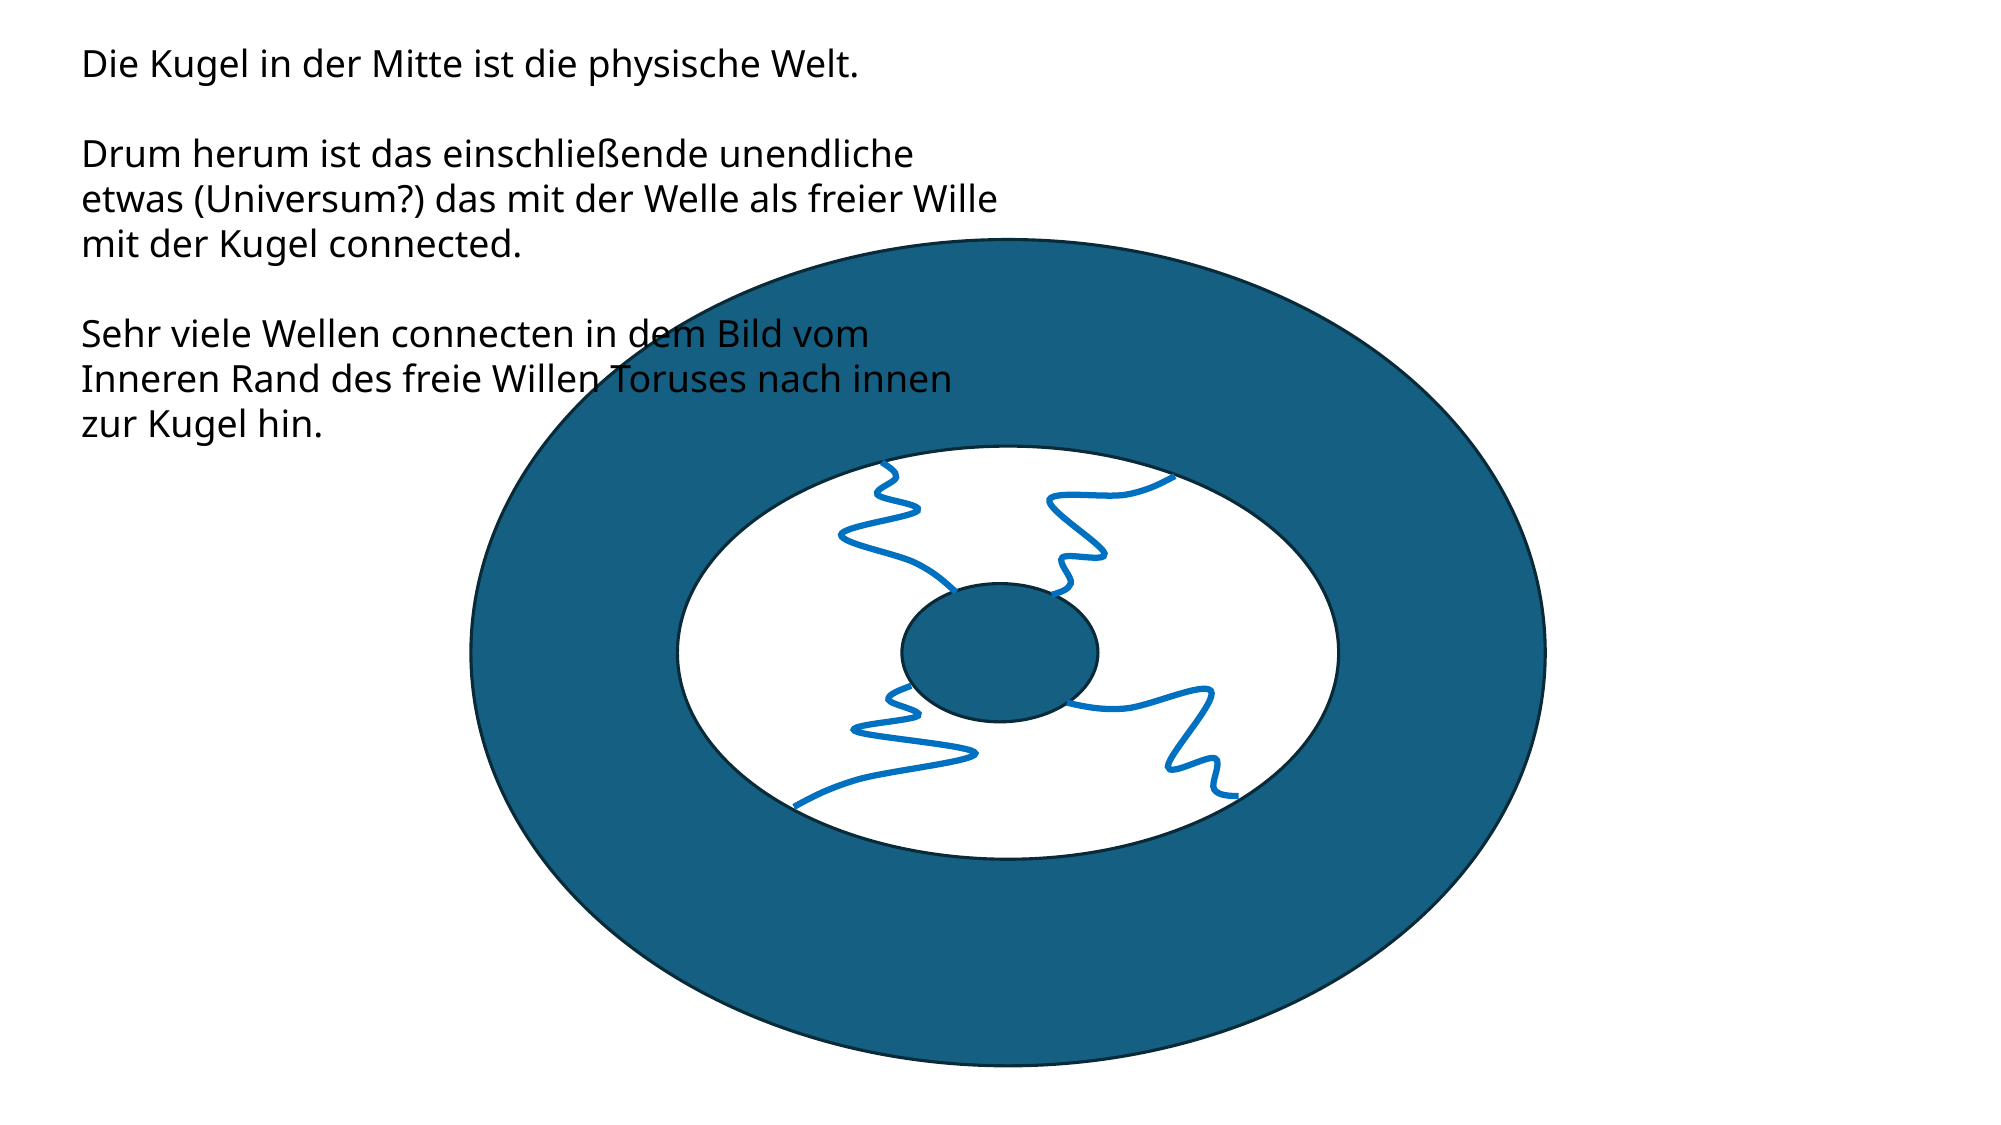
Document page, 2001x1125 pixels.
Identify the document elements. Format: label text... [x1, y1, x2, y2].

text_box [793, 684, 978, 809]
text_box [469, 238, 1547, 1068]
text_box [1066, 687, 1239, 798]
text_box [1047, 474, 1176, 597]
text_box [900, 582, 1100, 724]
text_box [839, 461, 958, 594]
text_box Die Kugel in der Mitte ist die physische Welt. Drum herum ist das einschließende unendliche etwas (Universum?) das mit der Welle als freier Wille mit der Kugel connected. Sehr viele Wellen connecten in dem Bild vom Inneren Rand des freie Willen Toruses nach innen zur Kugel hin. [66, 32, 1017, 453]
